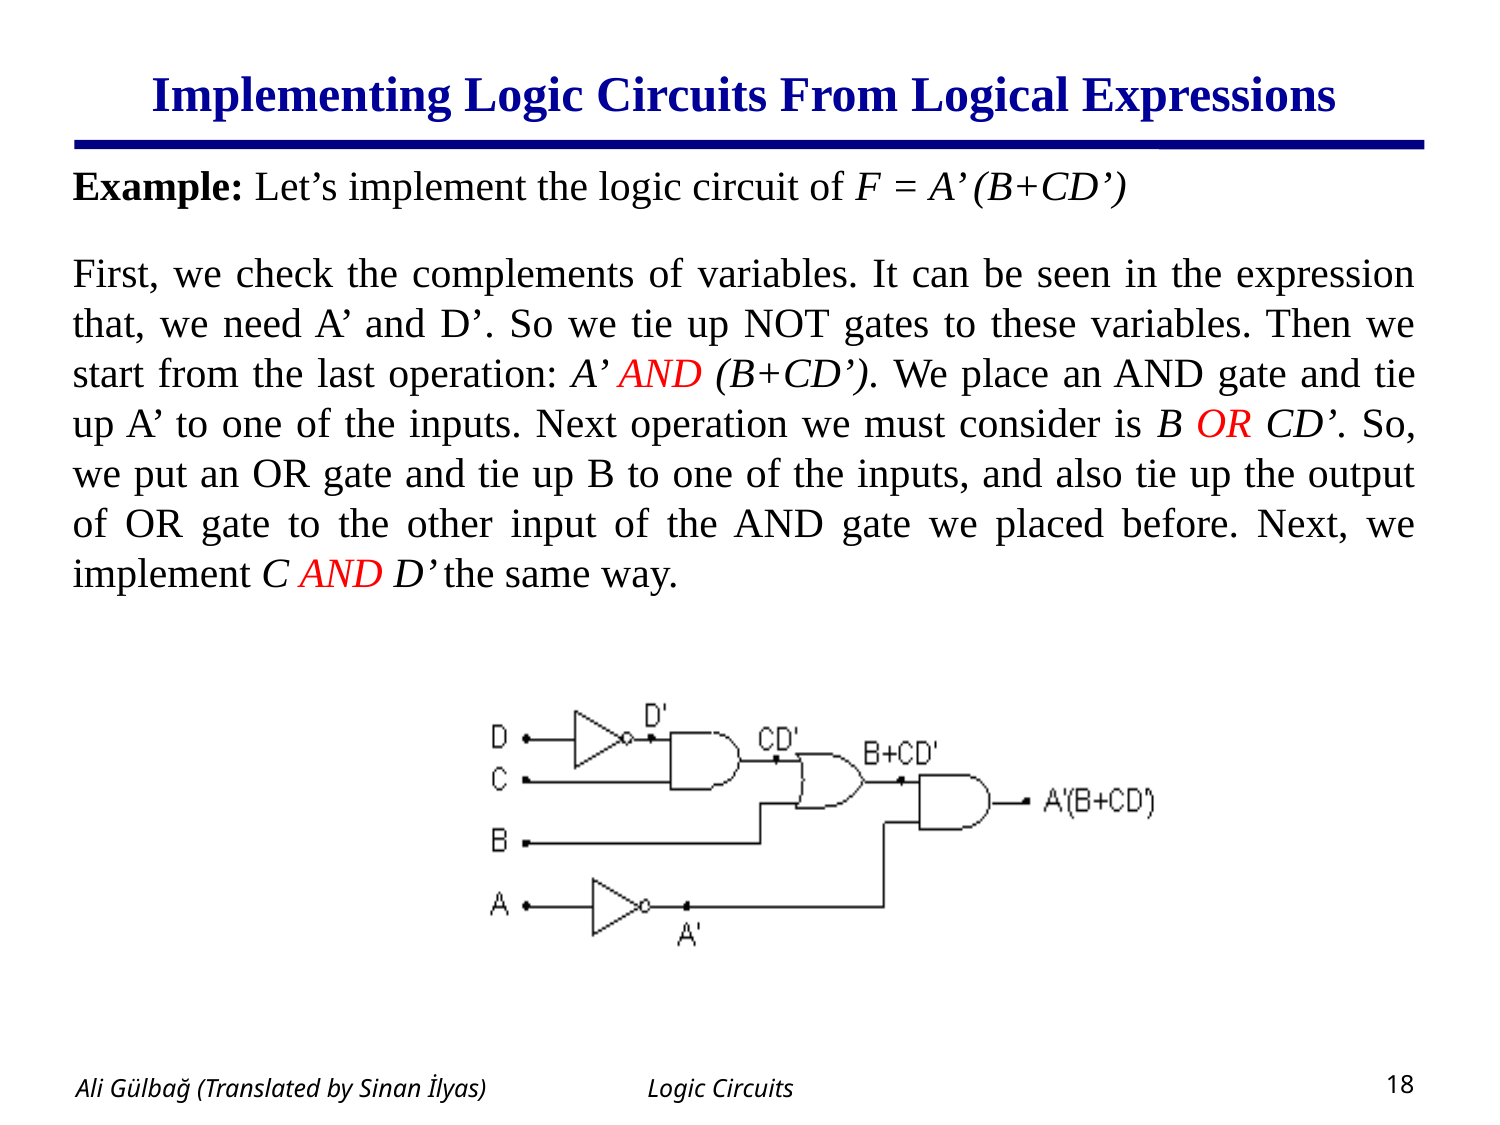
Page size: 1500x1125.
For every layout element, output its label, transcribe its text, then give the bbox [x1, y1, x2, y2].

footer Logic Circuits [454, 1049, 993, 1125]
picture [481, 697, 1164, 956]
title Implementing Logic Circuits From Logical Expressions [56, 26, 1432, 157]
list Example: Let’s implement the logic circuit of F = A’ (B+CD’) First, we check the complements of variables. It can be seen in the expression that, we need A’ and D’. So we tie up NOT gates to these variables. Then we start from the last operation: A’ AND (B+CD’). We place an AND gate and tie up A’ to one of the inputs. Next operation we must consider is B OR CD’. So, we put an OR gate and tie up B to one of the inputs, and also tie up the output of OR gate to the other input of the AND gate we placed before. Next, we implement C AND D’ the same way. [57, 150, 1432, 985]
